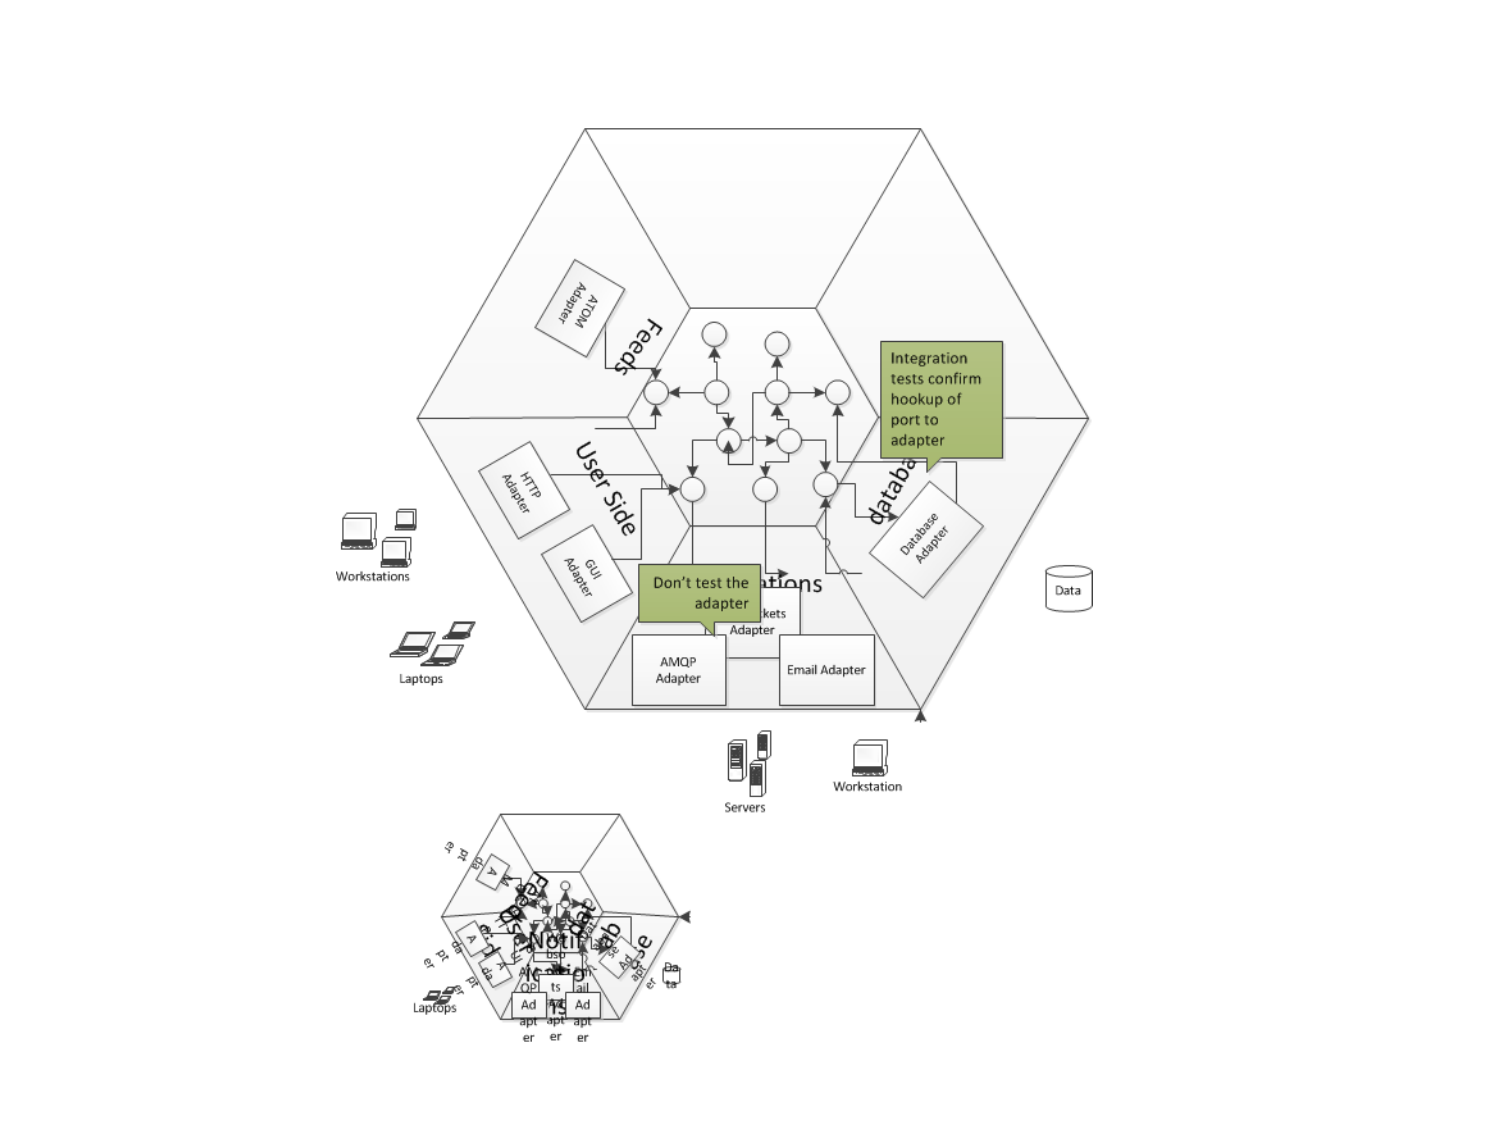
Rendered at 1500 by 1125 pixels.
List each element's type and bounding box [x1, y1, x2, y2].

picture [336, 127, 1094, 1047]
